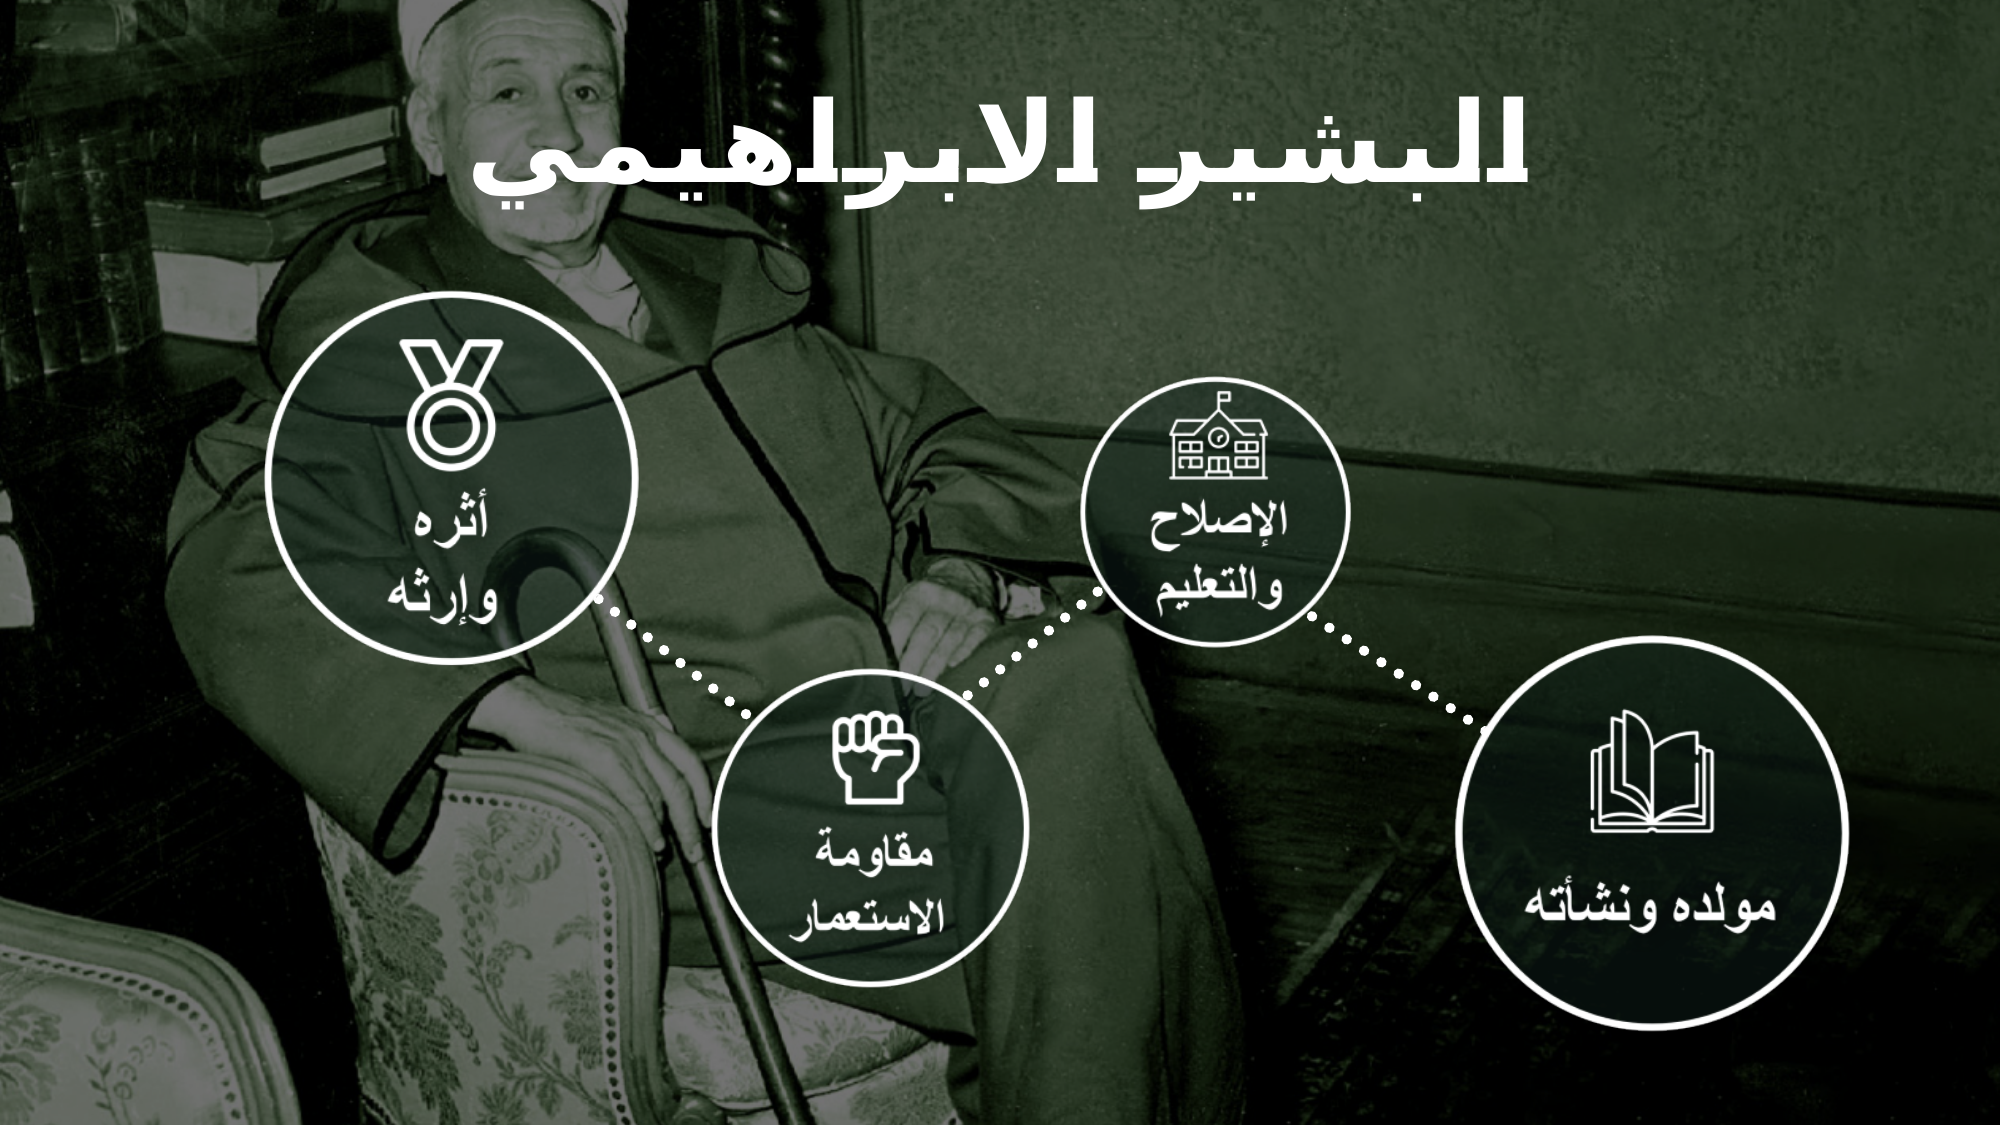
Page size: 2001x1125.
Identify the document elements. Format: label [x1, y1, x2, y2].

text_box [967, 587, 1103, 696]
text_box [588, 591, 747, 715]
picture [0, 0, 2000, 1125]
text_box [1304, 611, 1486, 732]
